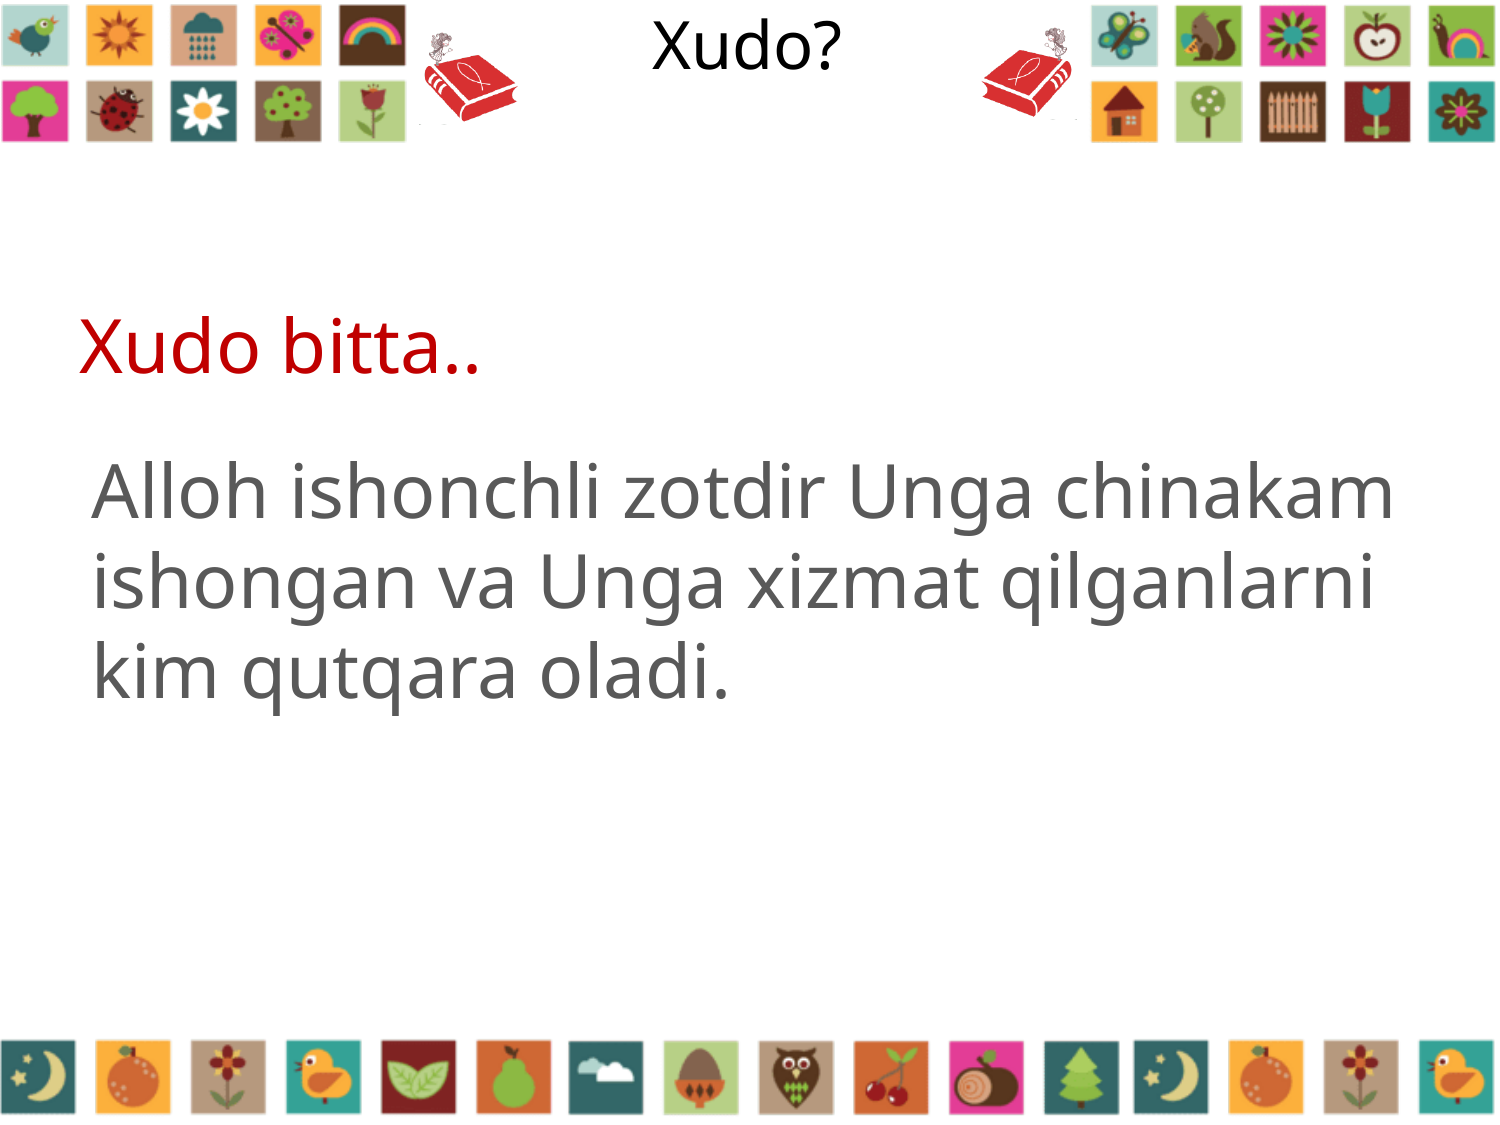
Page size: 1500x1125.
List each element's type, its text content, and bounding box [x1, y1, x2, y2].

picture [950, 3, 1500, 150]
text_box Xudo? [414, 0, 1080, 91]
picture [0, 3, 550, 150]
text_box Xudo bitta.. [64, 290, 1412, 396]
text_box Alloh ishonchli zotdir Unga chinakam ishongan va Unga xizmat qilganlarni kim qutqara oladi. [76, 436, 1424, 722]
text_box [0, 1028, 1500, 1118]
